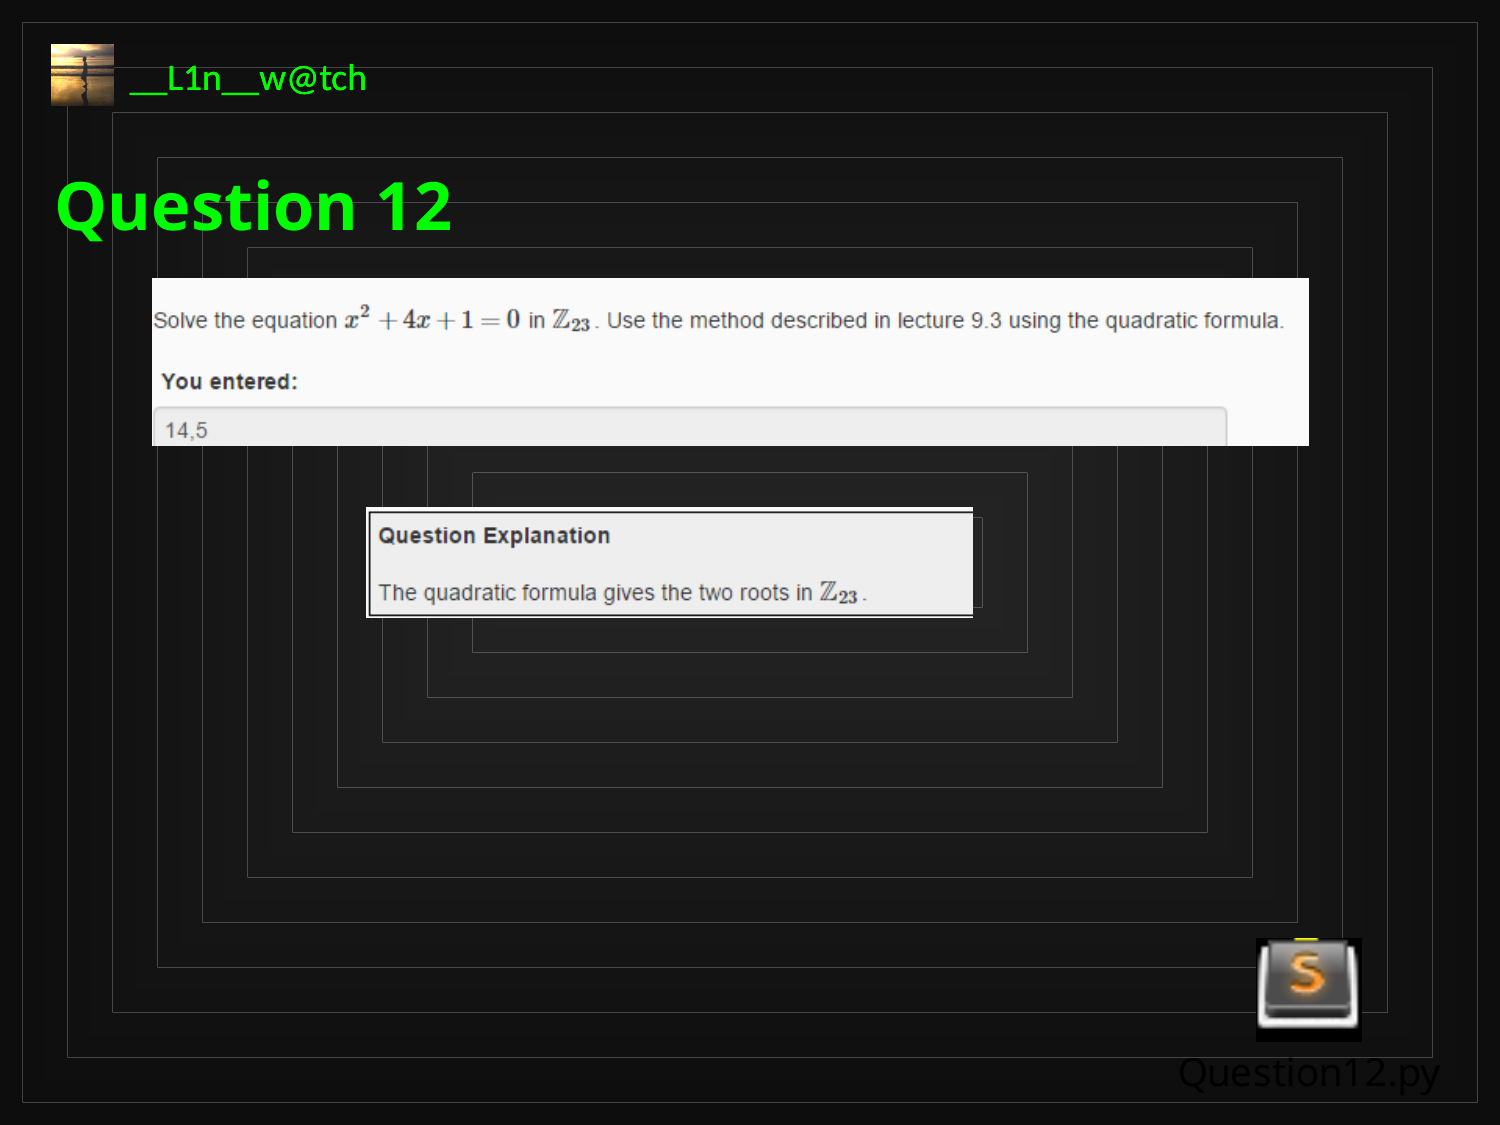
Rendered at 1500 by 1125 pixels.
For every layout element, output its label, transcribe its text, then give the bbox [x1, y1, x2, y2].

picture [152, 278, 1309, 446]
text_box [51, 44, 384, 106]
text_box Question 12 [39, 155, 468, 251]
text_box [1138, 938, 1480, 1110]
picture [365, 507, 973, 618]
